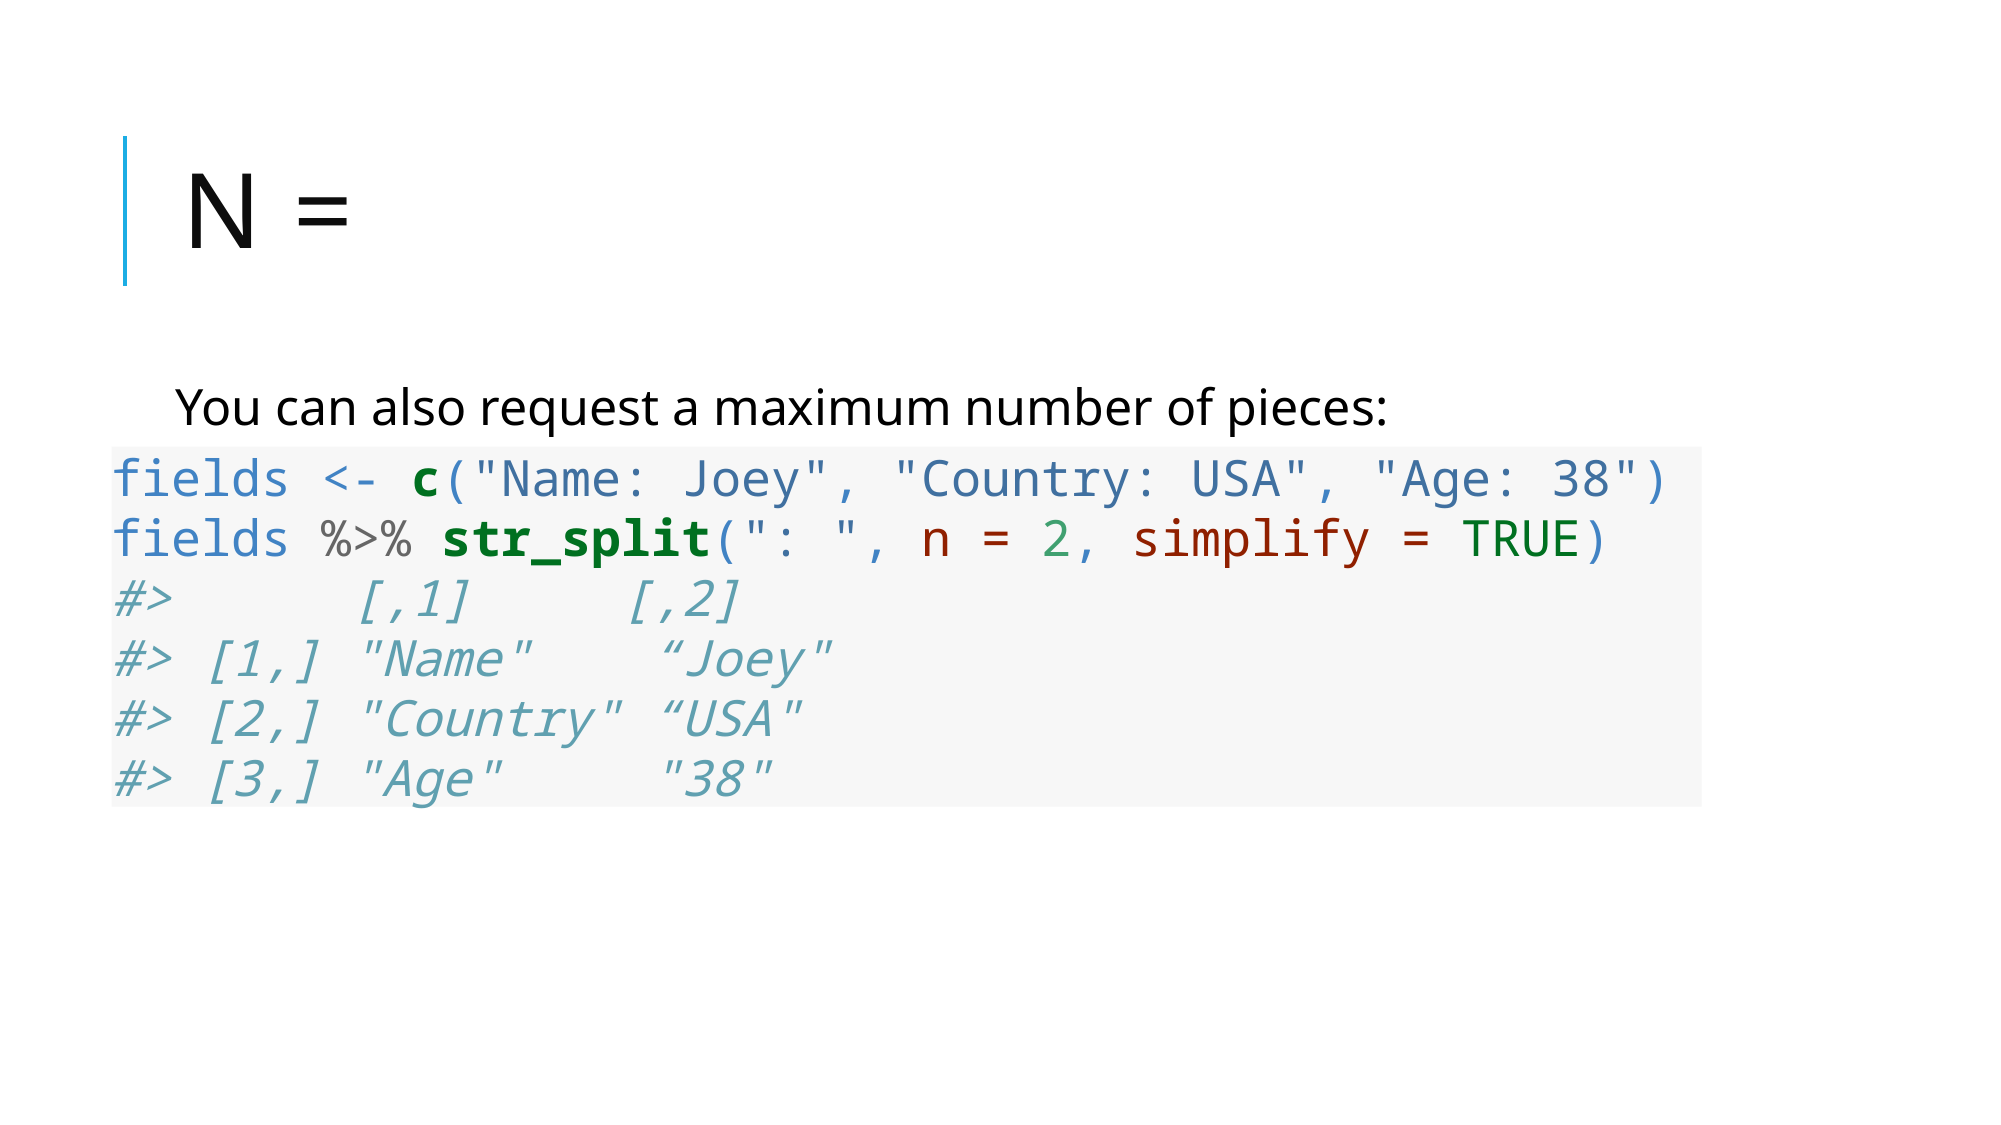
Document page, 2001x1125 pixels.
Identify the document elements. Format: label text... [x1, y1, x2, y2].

text_box fields <- c("Name: Joey", "Country: USA", "Age: 38") fields %>% str_split(": ", n = 2, simplify = TRUE) #> [,1] [,2] #> [1,] "Name" “Joey" #> [2,] "Country" “USA" #> [3,] "Age" "38" [111, 446, 1702, 807]
list You can also request a maximum number of pieces: [168, 375, 1763, 1035]
title N = [168, 96, 1763, 342]
